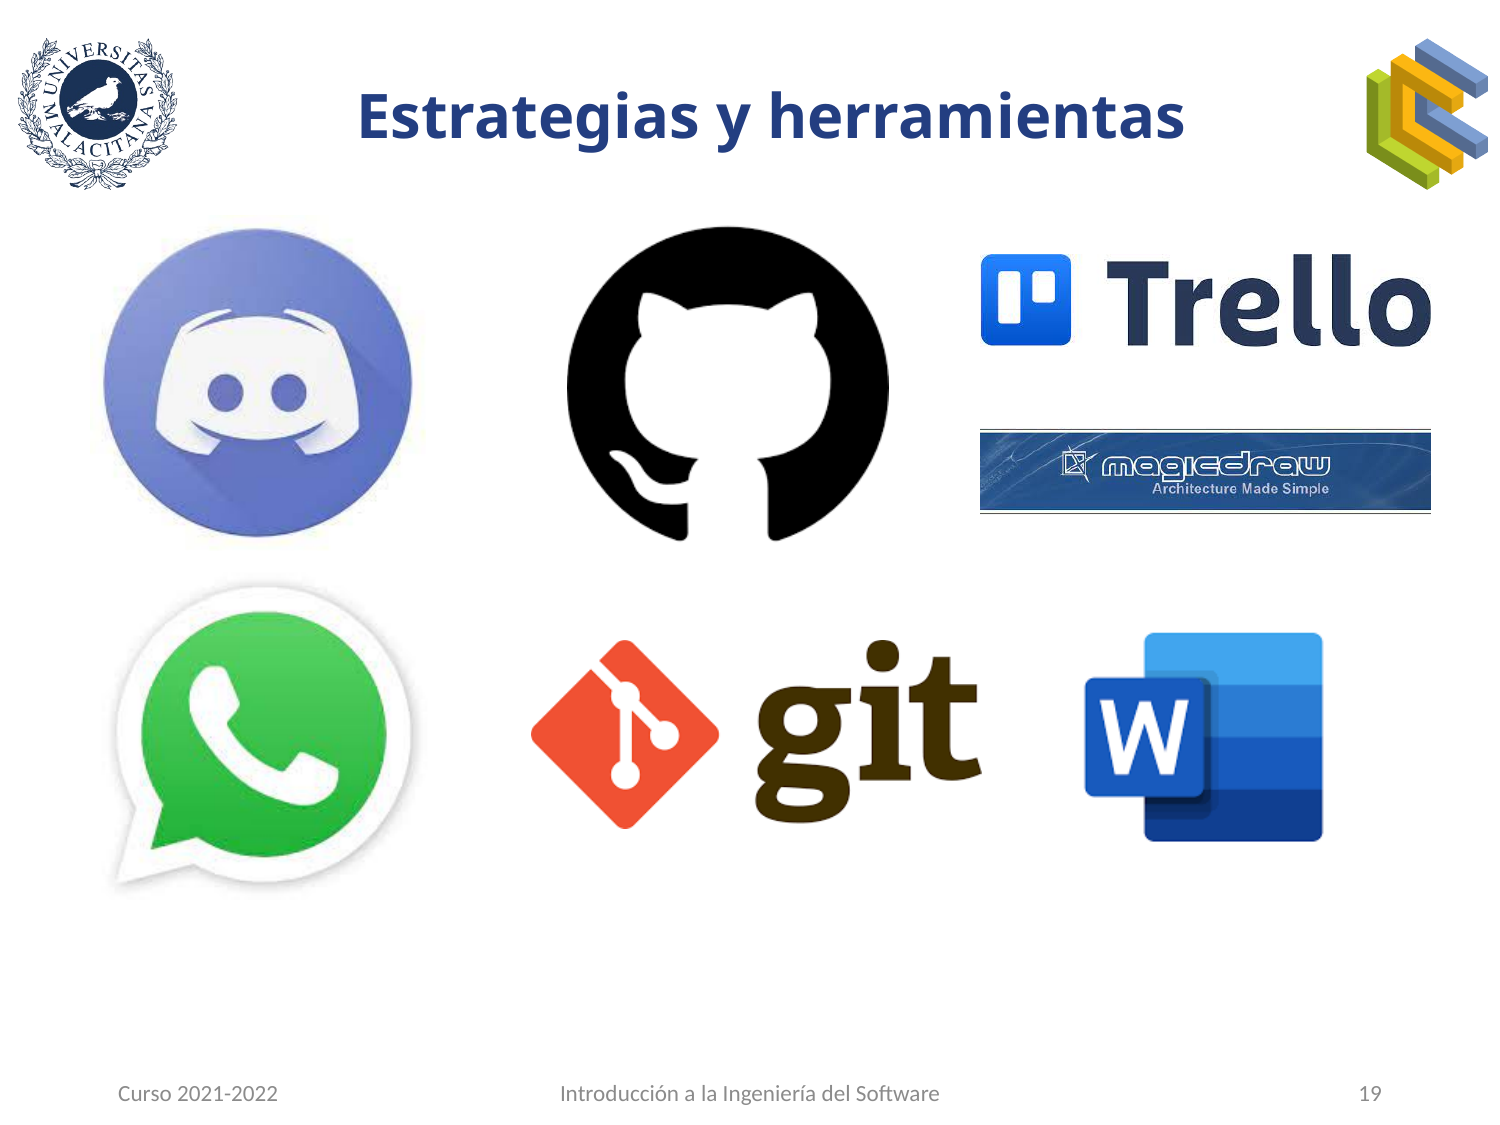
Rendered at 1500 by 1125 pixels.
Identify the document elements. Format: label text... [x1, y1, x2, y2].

picture [567, 223, 889, 545]
slide_number Curso 2021-2022 [103, 1062, 441, 1123]
picture [531, 640, 982, 829]
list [90, 215, 426, 551]
picture [980, 427, 1431, 515]
picture [17, 38, 179, 190]
picture [89, 561, 440, 914]
picture [980, 254, 1431, 347]
slide_number 19 [1059, 1062, 1397, 1123]
picture [1028, 561, 1380, 914]
picture [1366, 38, 1489, 190]
title Estrategias y herramientas [179, 9, 1364, 228]
footer Introducción a la Ingeniería del Software [496, 1062, 1004, 1123]
